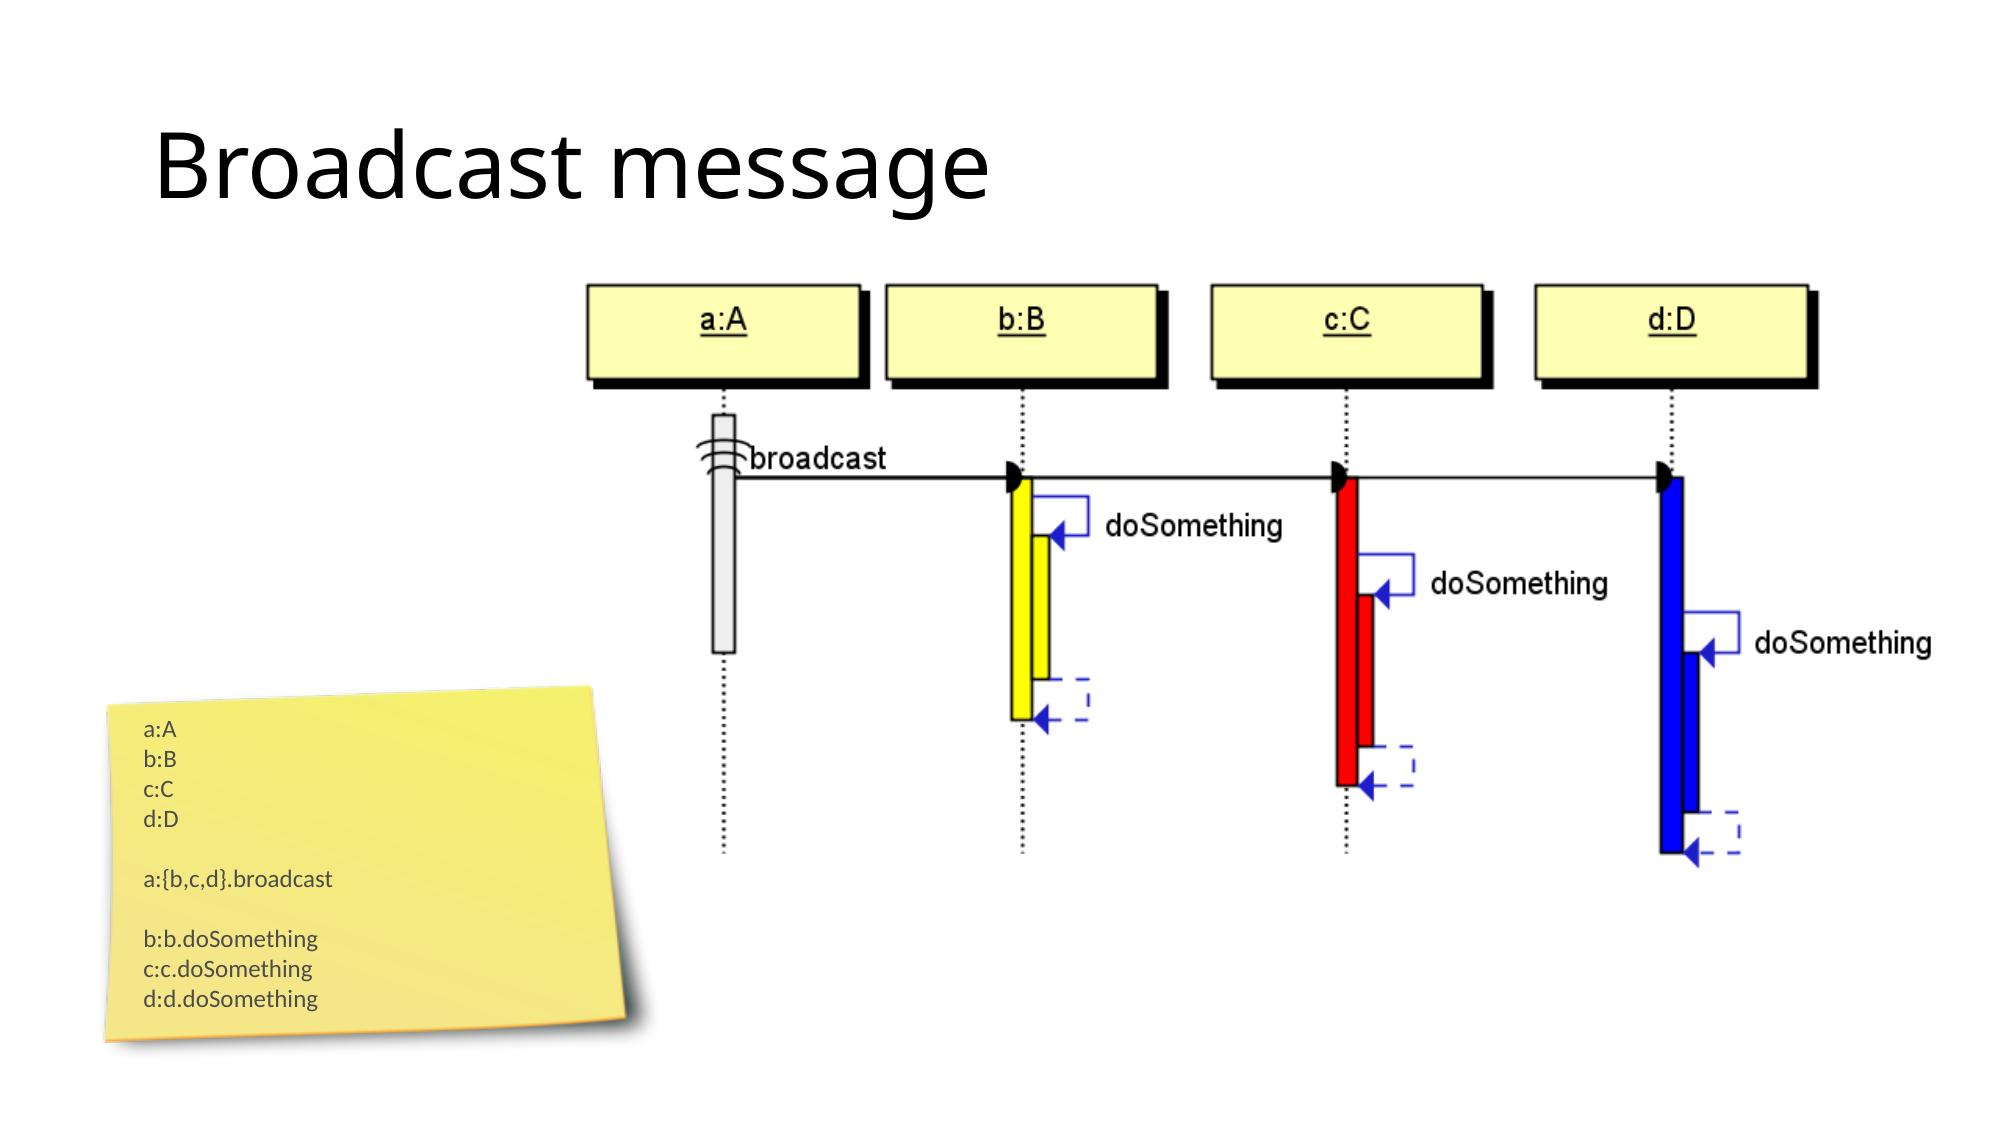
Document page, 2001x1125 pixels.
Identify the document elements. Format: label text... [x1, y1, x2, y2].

picture [581, 277, 1942, 890]
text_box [98, 682, 661, 1061]
title Broadcast message [137, 59, 1863, 278]
